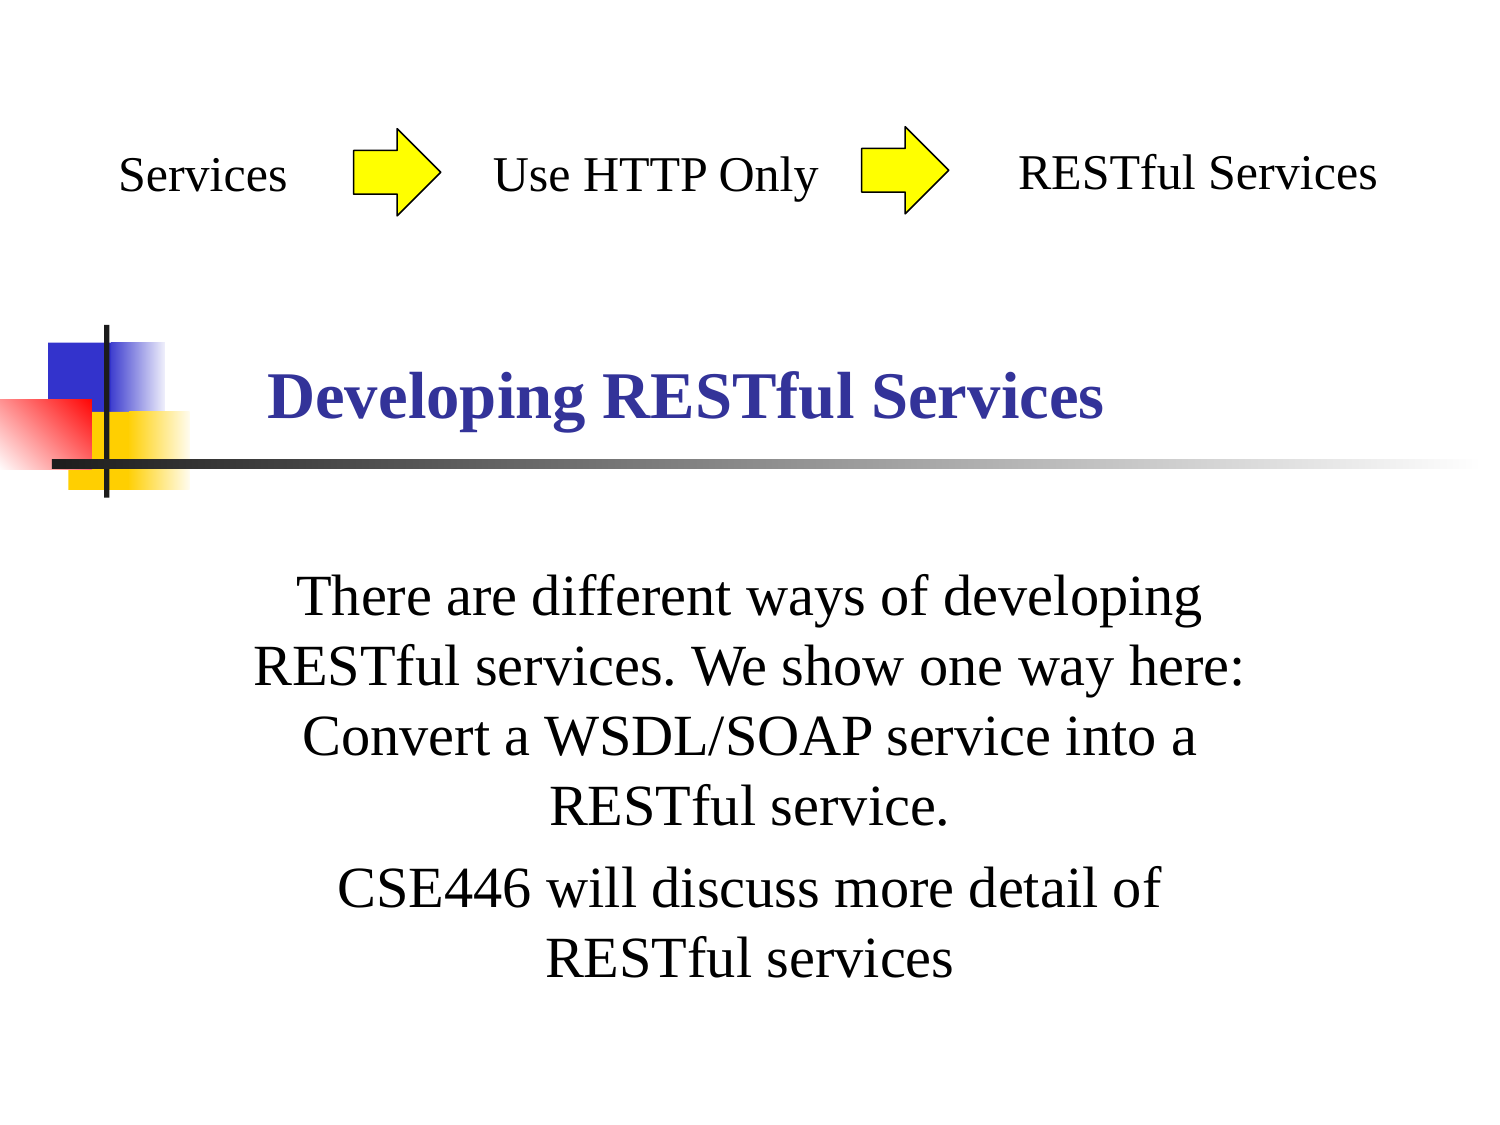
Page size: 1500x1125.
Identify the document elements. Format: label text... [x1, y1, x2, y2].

subtitle There are different ways of developing RESTful services. We show one way here: Convert a WSDL/SOAP service into a RESTful service. CSE446 will discuss more detail of RESTful services [225, 549, 1275, 1024]
title Developing RESTful Services [251, 200, 1438, 440]
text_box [102, 126, 1425, 217]
